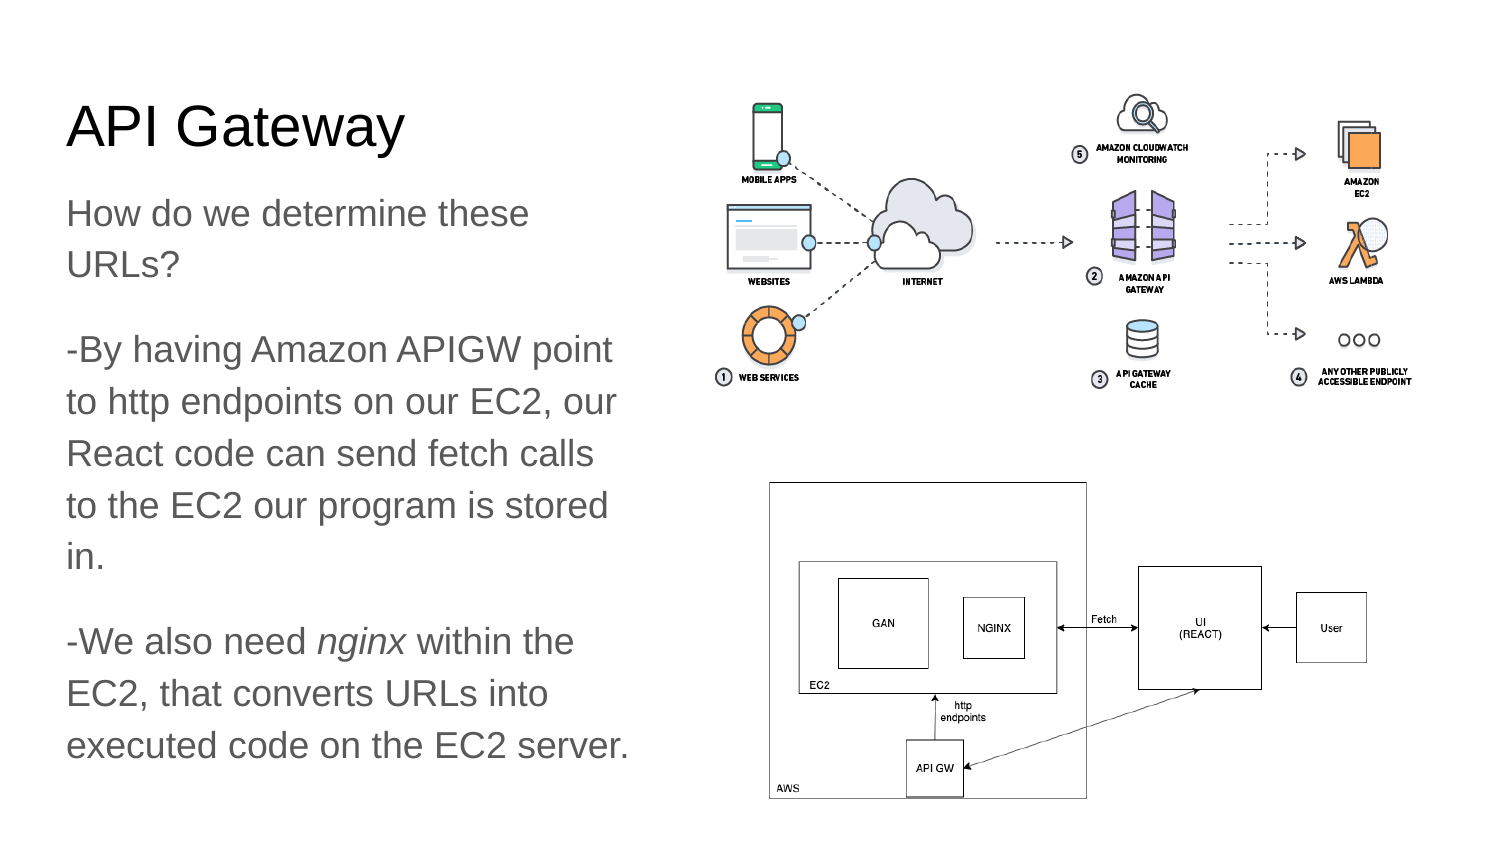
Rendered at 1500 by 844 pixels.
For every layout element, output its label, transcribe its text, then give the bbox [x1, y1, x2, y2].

list How do we determine these URLs? -By having Amazon APIGW point to http endpoints on our EC2, our React code can send fetch calls to the EC2 our program is stored in. -We also need nginx within the EC2, that converts URLs into executed code on the EC2 server. [51, 166, 650, 728]
picture [734, 481, 1367, 799]
picture [648, 72, 1500, 423]
title API Gateway [51, 72, 647, 166]
